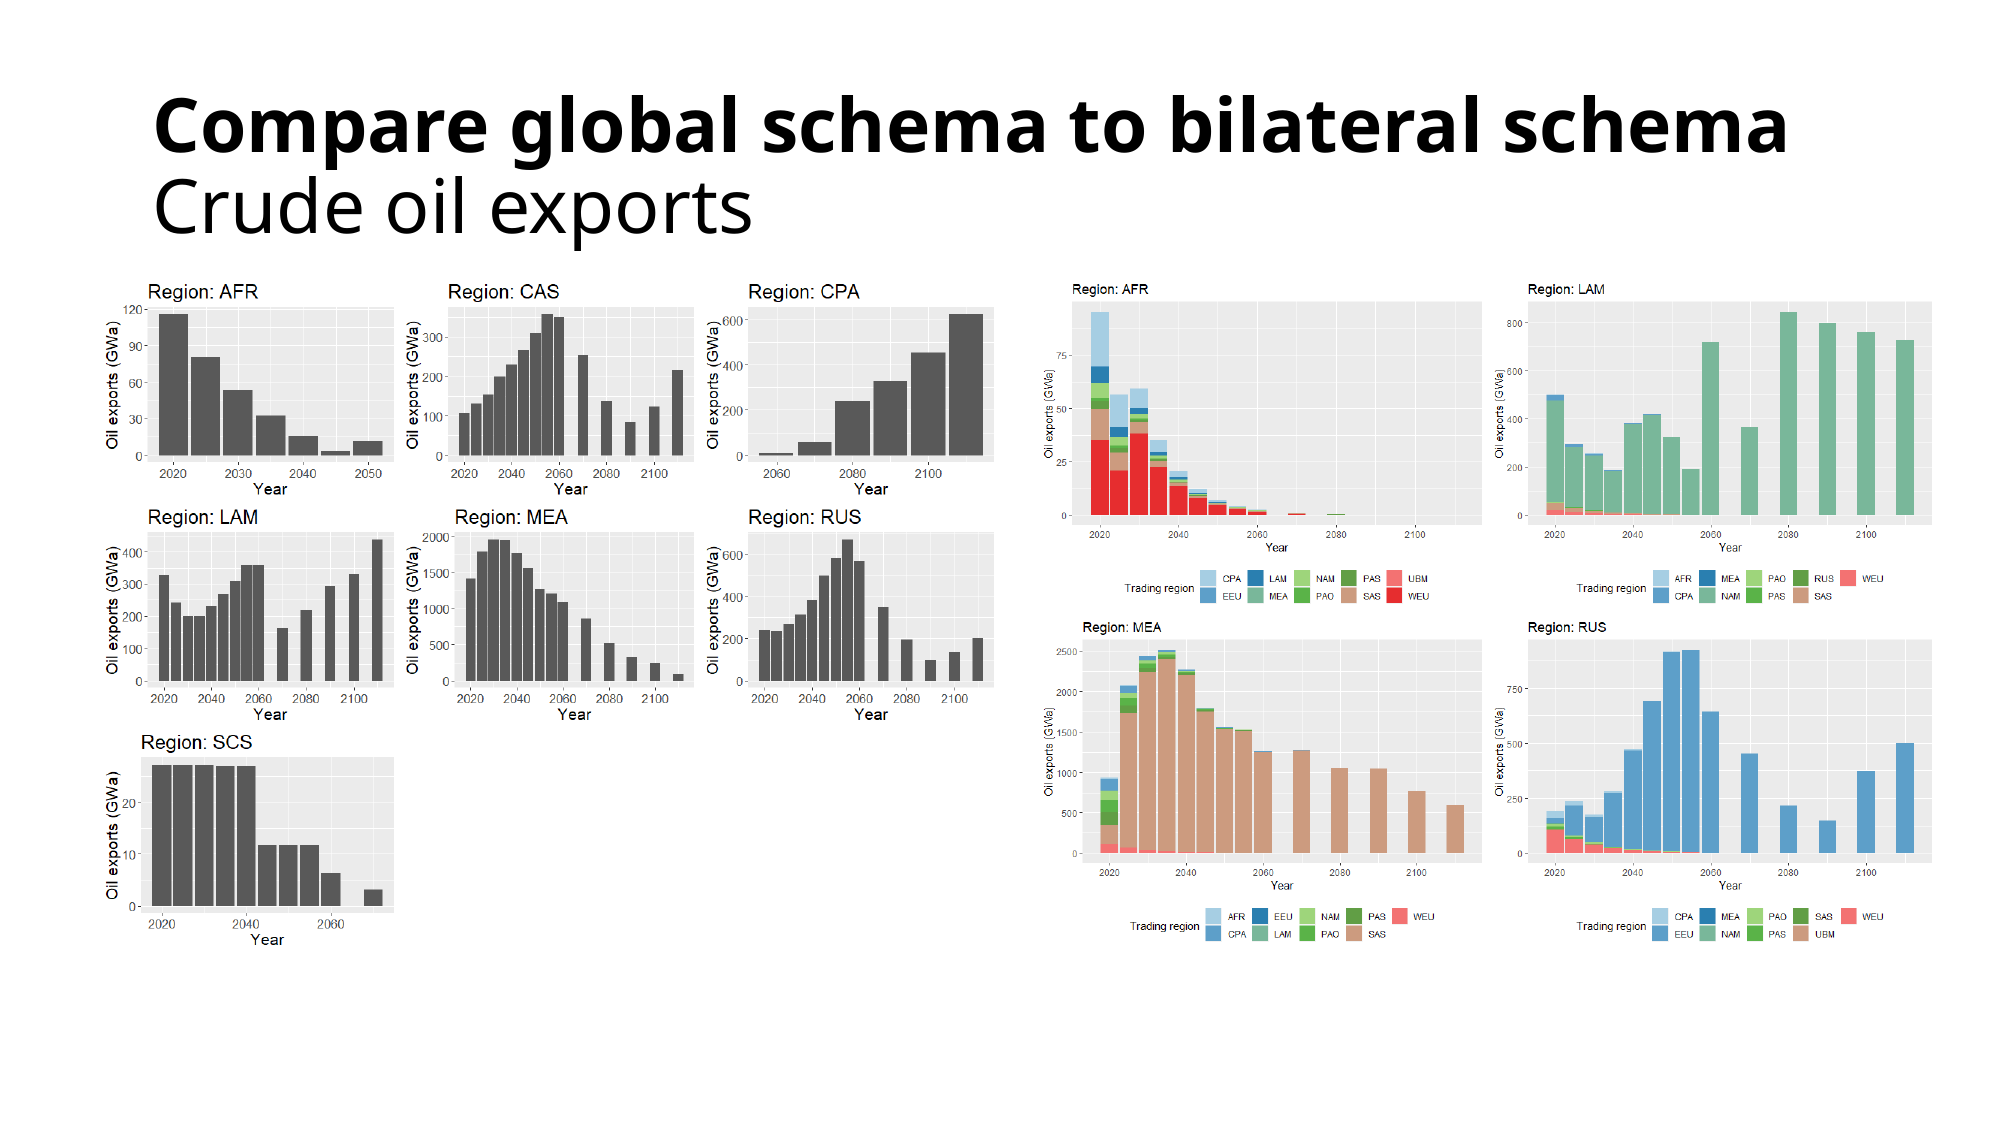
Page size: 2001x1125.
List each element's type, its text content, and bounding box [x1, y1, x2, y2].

title Compare global schema to bilateral schema Crude oil exports [137, 59, 1863, 278]
picture [99, 277, 1000, 953]
picture [1037, 277, 1938, 953]
